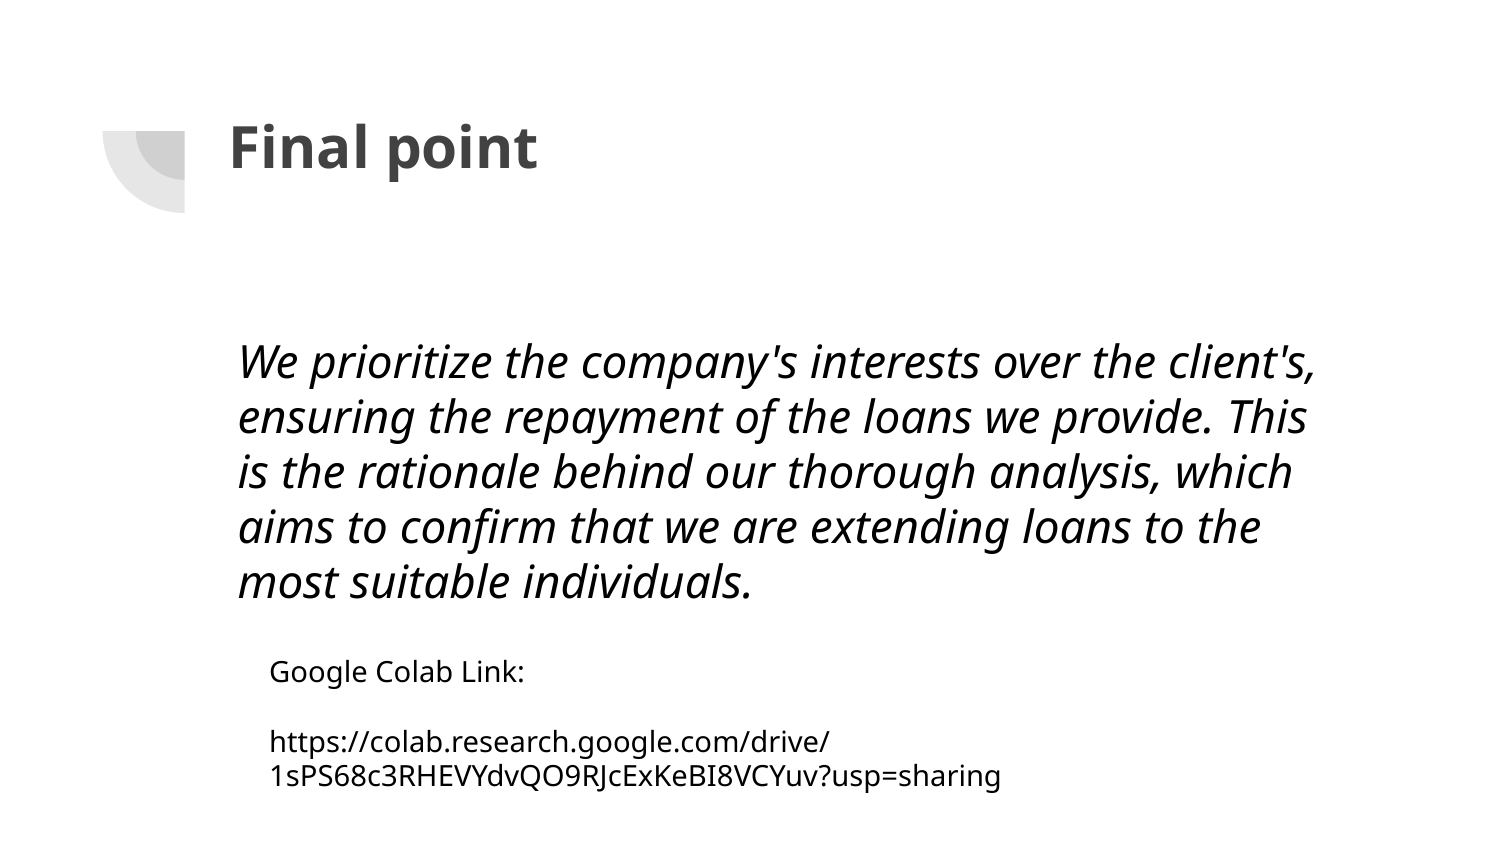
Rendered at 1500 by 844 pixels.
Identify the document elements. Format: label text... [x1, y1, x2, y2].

text_box Google Colab Link: https://colab.research.google.com/drive/1sPS68c3RHEVYdvQO9RJcExKeBI8VCYuv?usp=sharing [254, 637, 1266, 761]
title Final point [213, 95, 777, 423]
text_box We prioritize the company's interests over the client's, ensuring the repayment of the loans we provide. This is the rationale behind our thorough analysis, which aims to confirm that we are extending loans to the most suitable individuals. [222, 317, 1342, 567]
